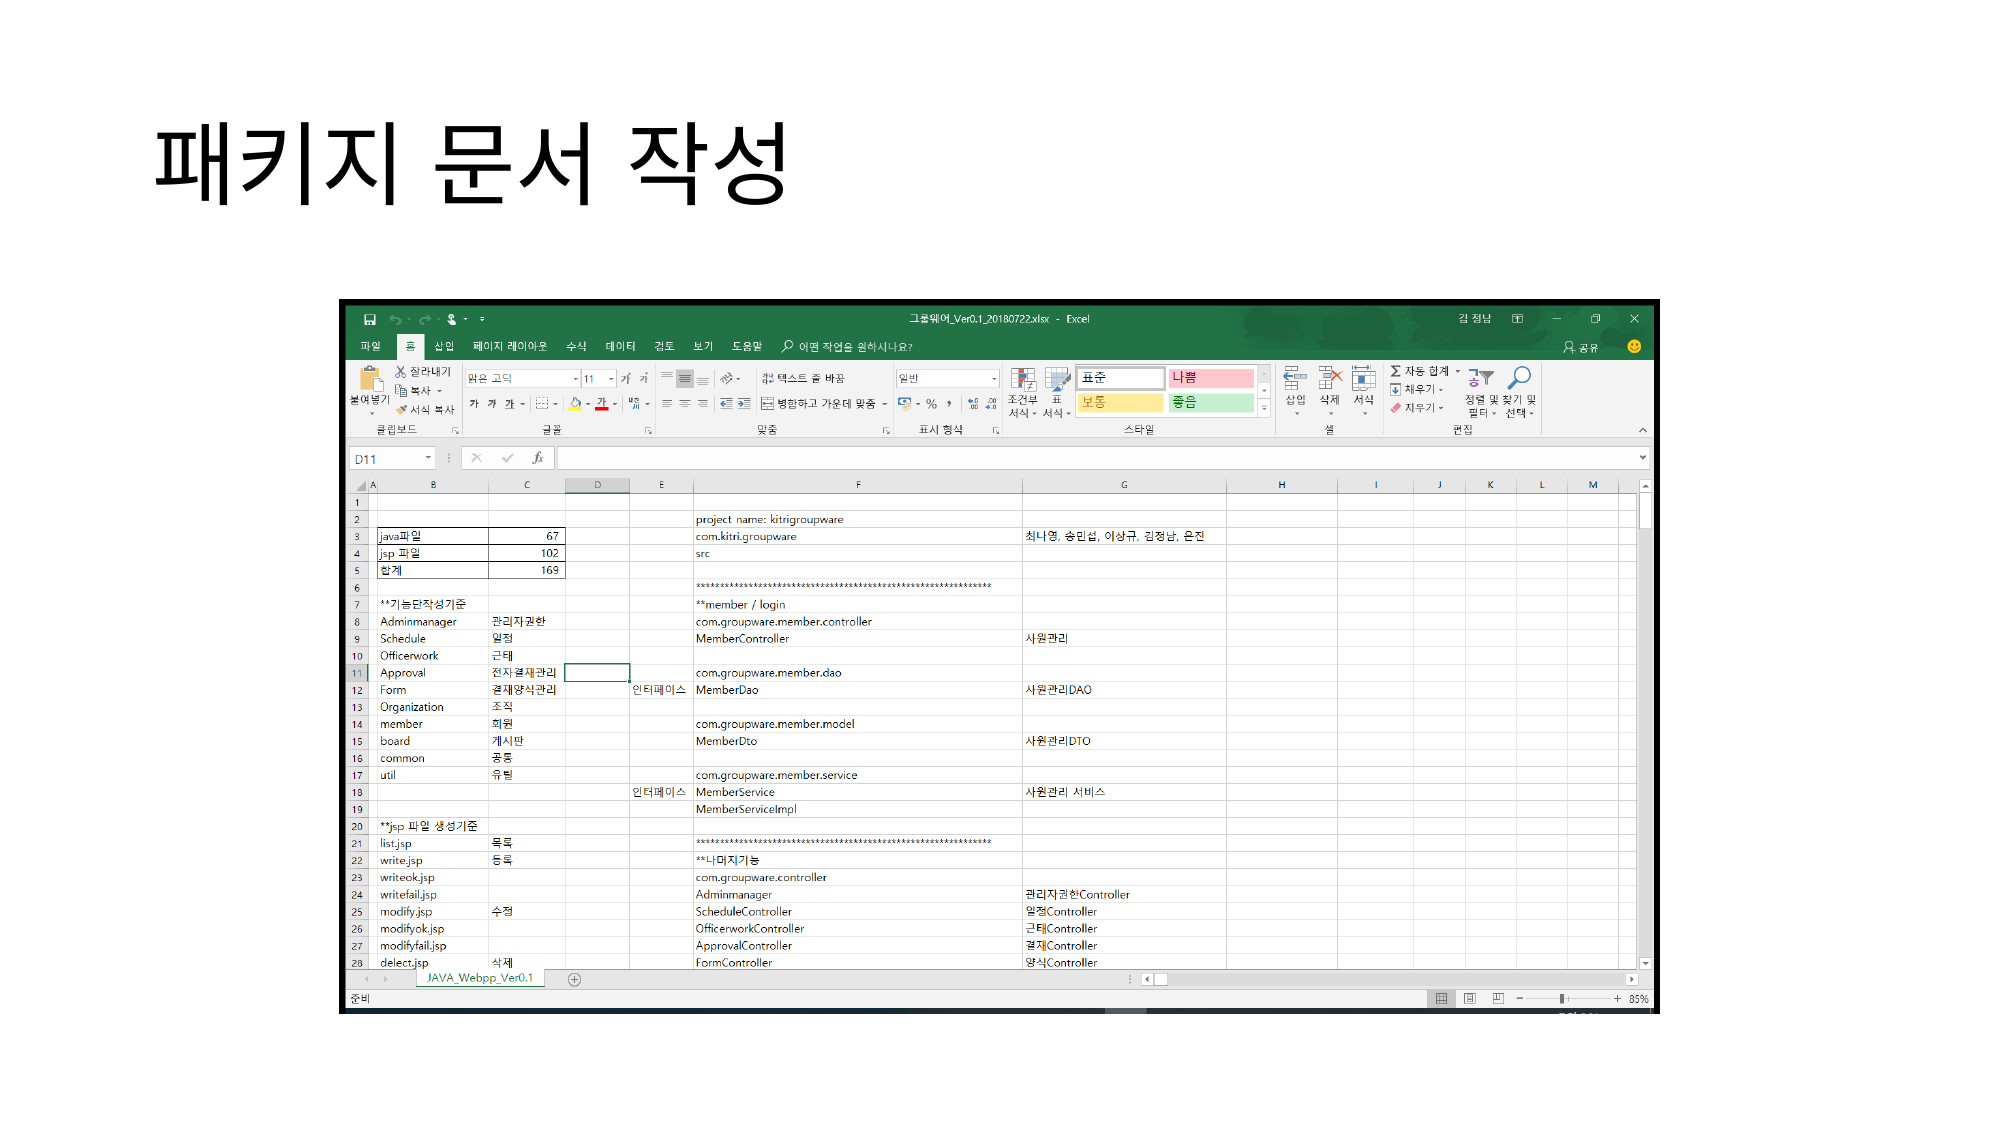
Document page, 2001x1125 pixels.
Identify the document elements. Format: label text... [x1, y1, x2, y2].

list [339, 299, 1660, 1014]
title 패키지 문서 작성 [137, 59, 1863, 278]
